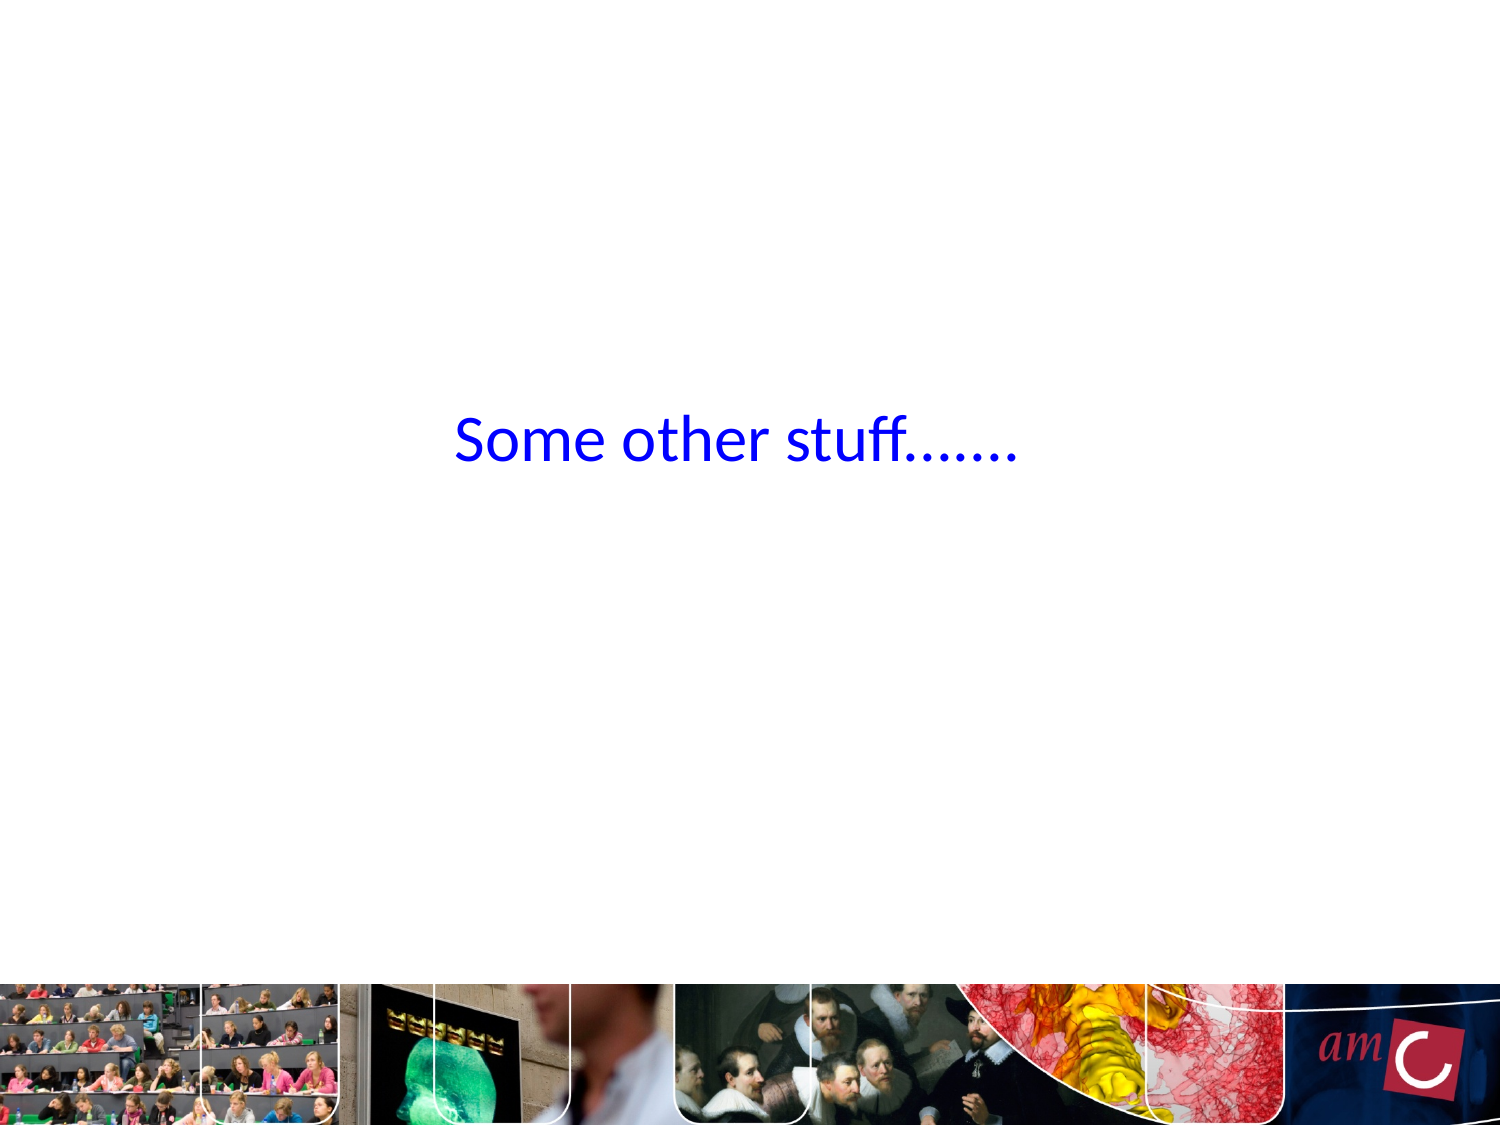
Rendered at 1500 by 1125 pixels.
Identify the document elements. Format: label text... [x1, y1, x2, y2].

list Some other stuff....... [62, 387, 1413, 588]
picture [0, 984, 1500, 1125]
